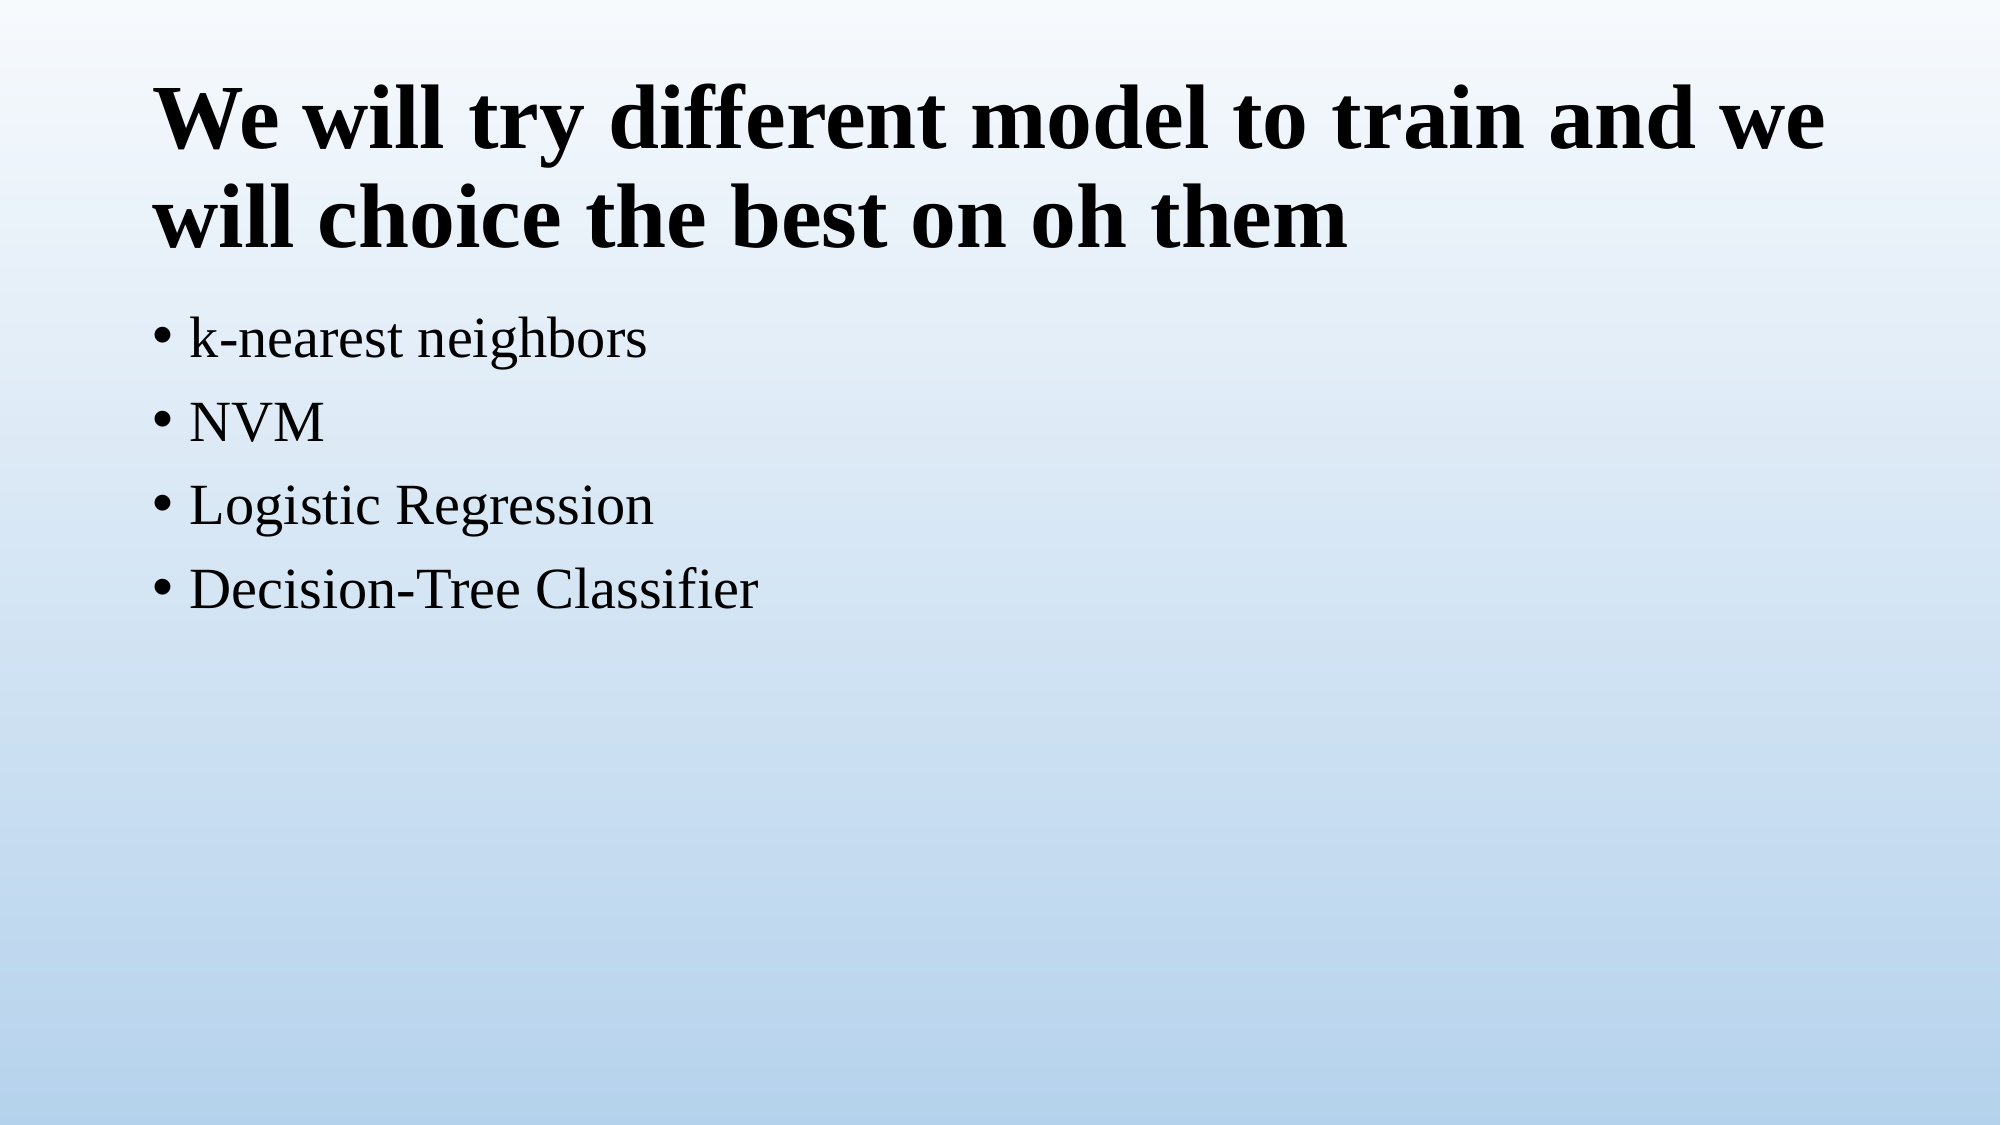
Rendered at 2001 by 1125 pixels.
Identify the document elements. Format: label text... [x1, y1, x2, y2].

title We will try different model to train and we will choice the best on oh them [137, 59, 1863, 278]
list k-nearest neighbors NVM Logistic Regression Decision-Tree Classifier [137, 299, 1863, 1014]
